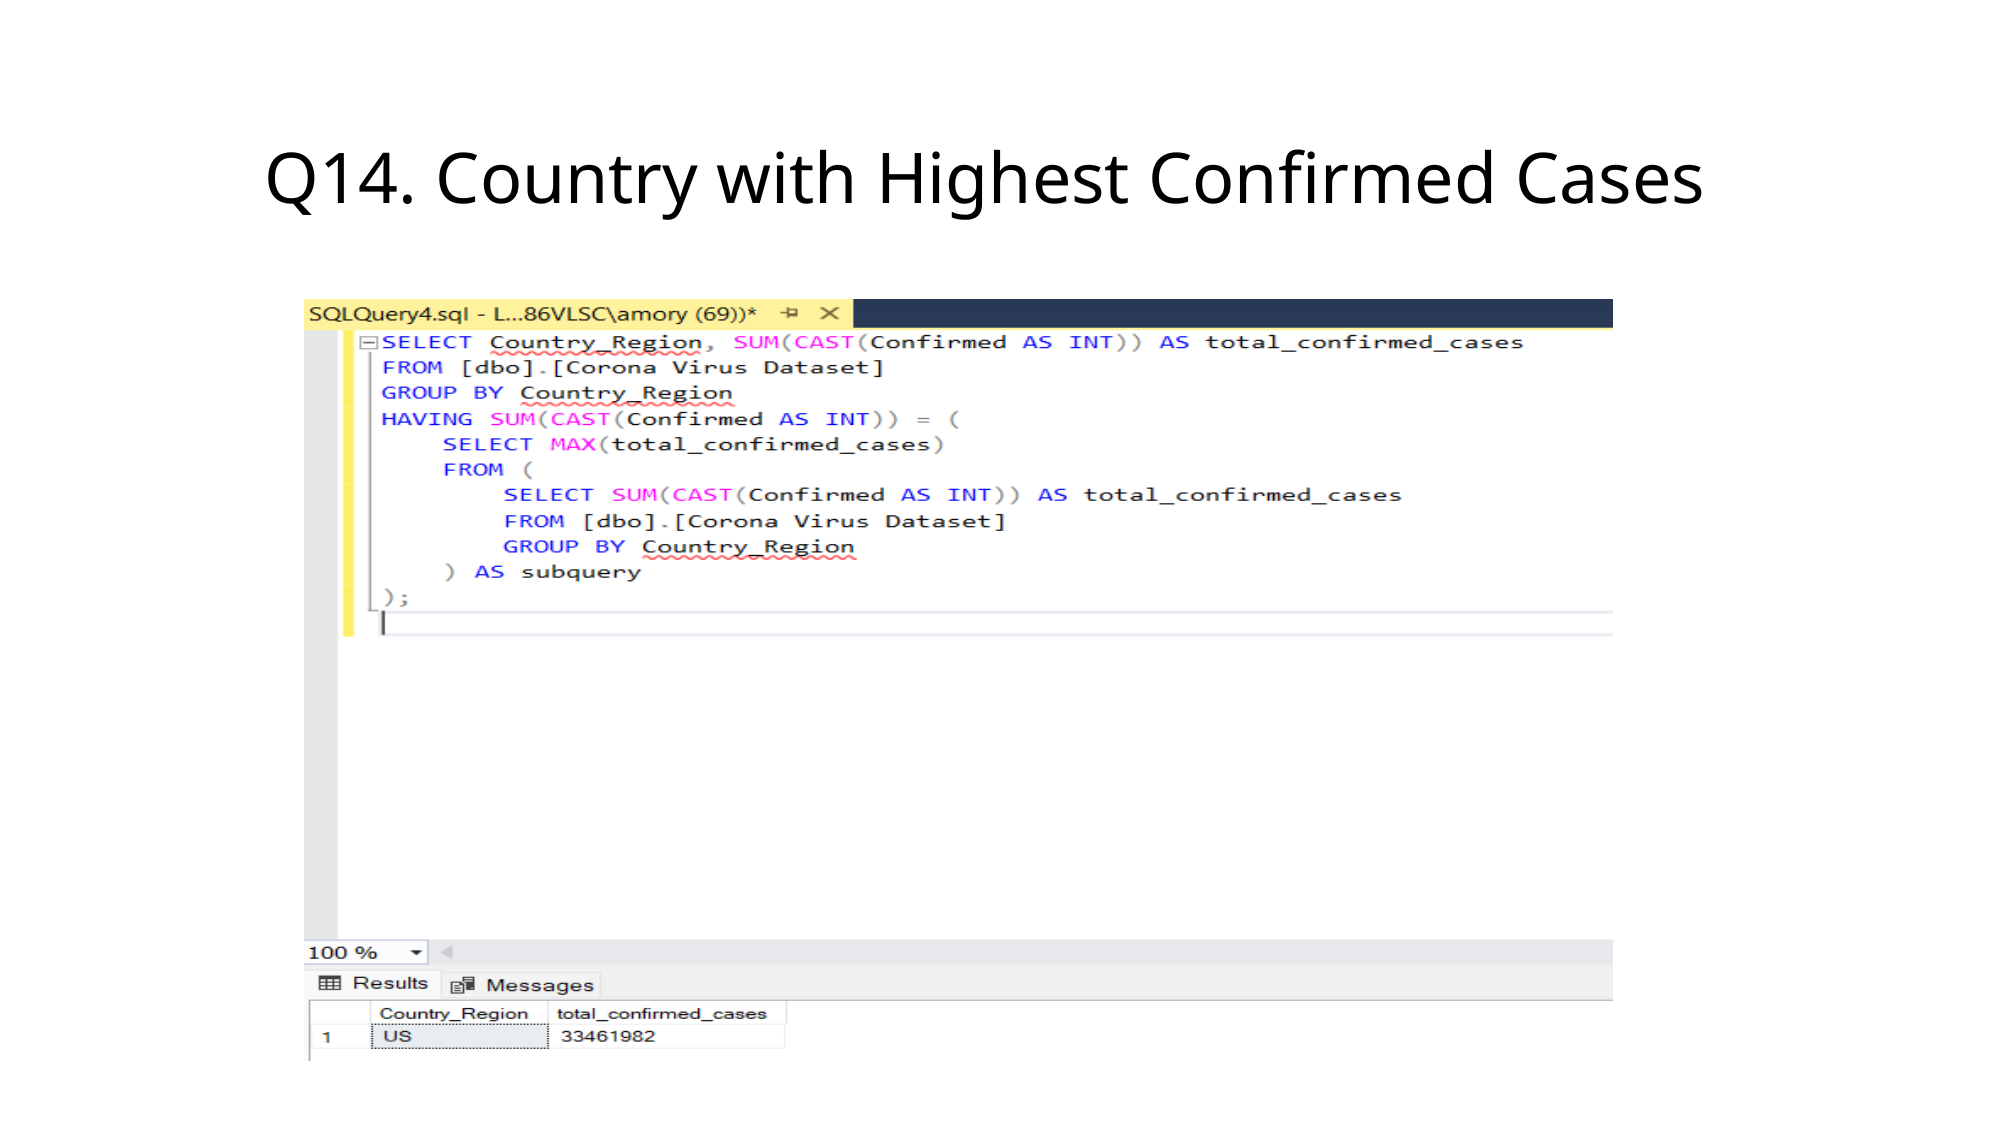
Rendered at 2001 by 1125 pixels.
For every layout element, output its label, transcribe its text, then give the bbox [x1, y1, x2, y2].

title Q14. Country with Highest Confirmed Cases [235, 64, 1736, 226]
picture [304, 298, 1614, 1061]
